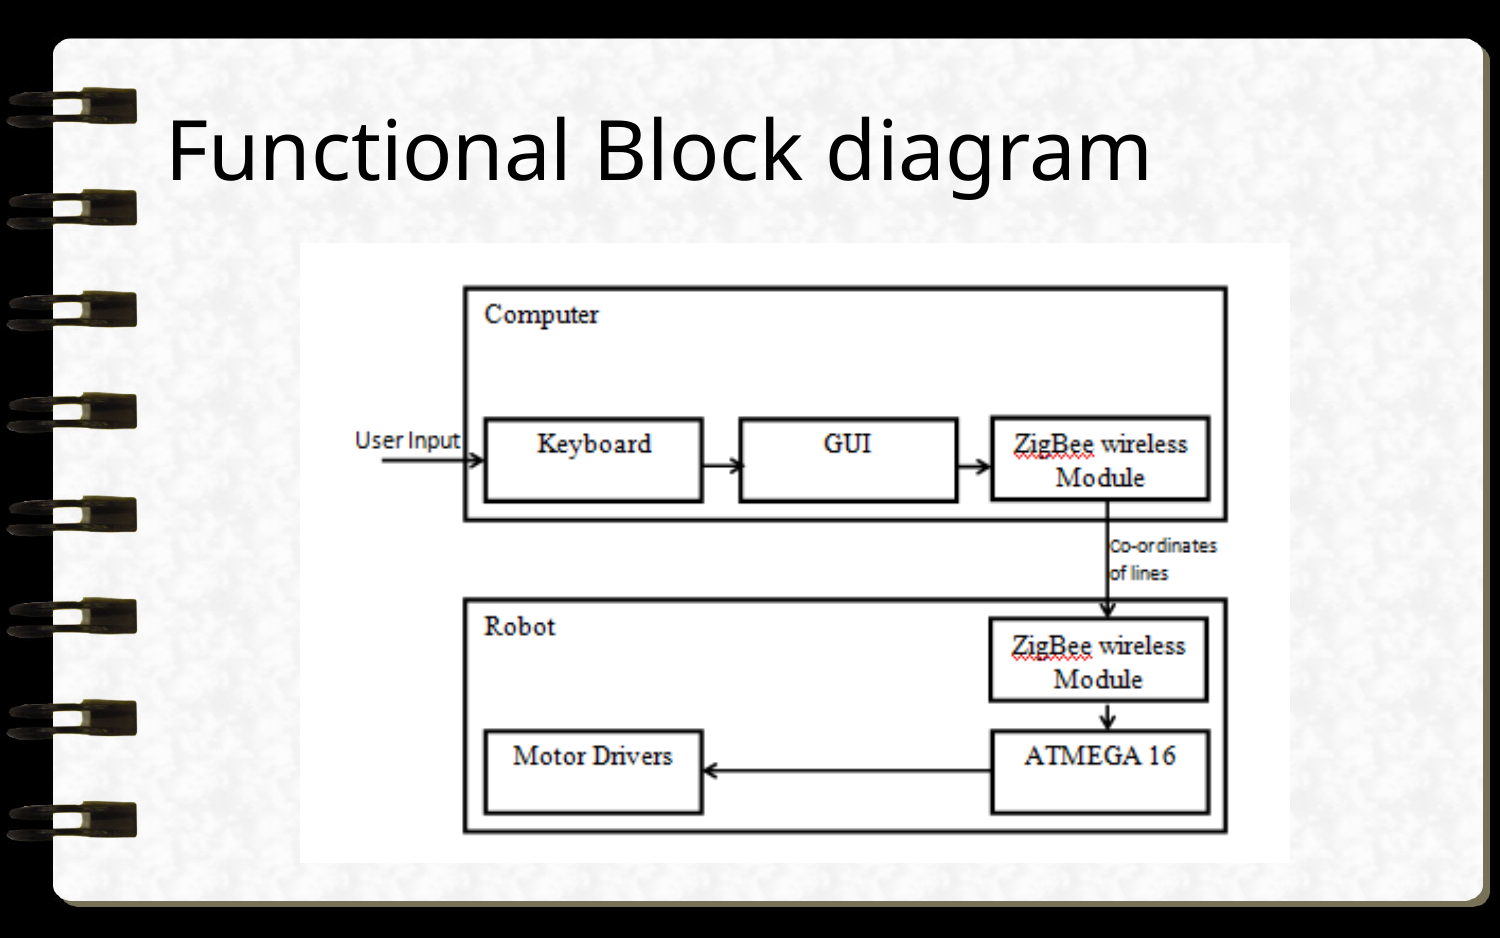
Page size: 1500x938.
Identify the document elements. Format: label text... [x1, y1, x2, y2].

title Functional Block diagram [150, 68, 1425, 225]
picture [0, 0, 1500, 938]
